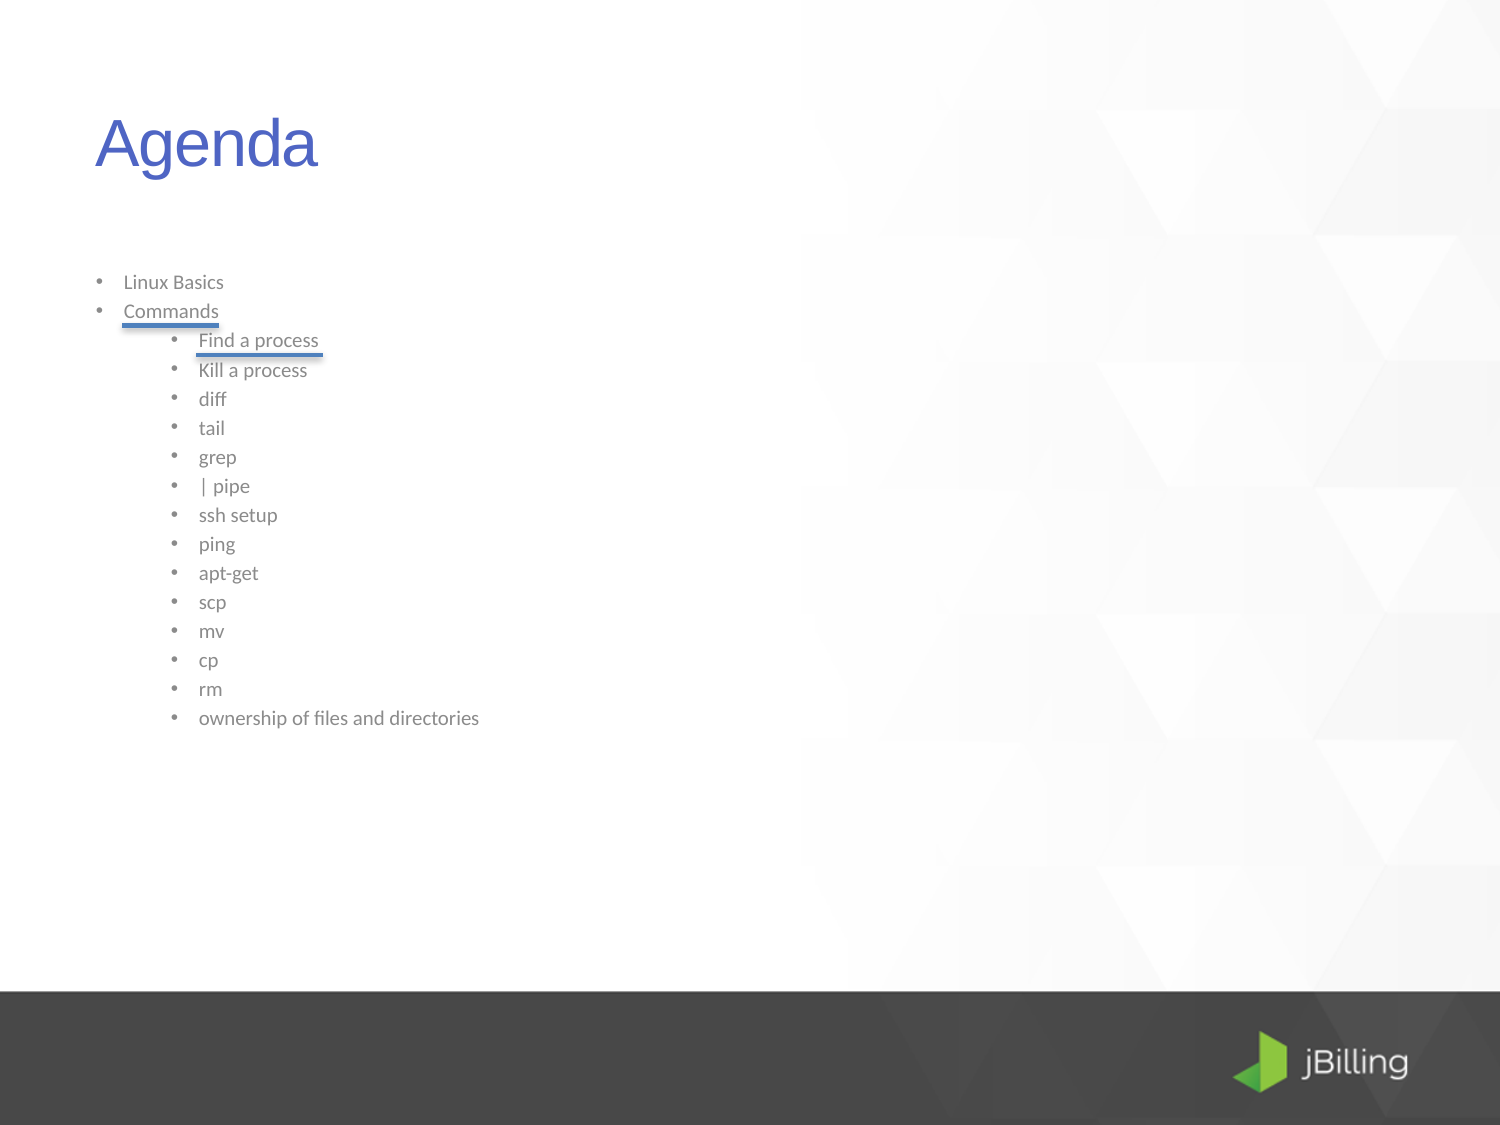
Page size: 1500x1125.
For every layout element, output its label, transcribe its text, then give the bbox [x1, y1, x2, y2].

picture [0, 0, 1500, 1125]
text_box Linux Basics Commands Find a process Kill a process diff tail grep | pipe ssh setup ping apt-get scp mv cp rm ownership of files and directories [80, 261, 1067, 779]
title Agenda [80, 77, 1131, 202]
